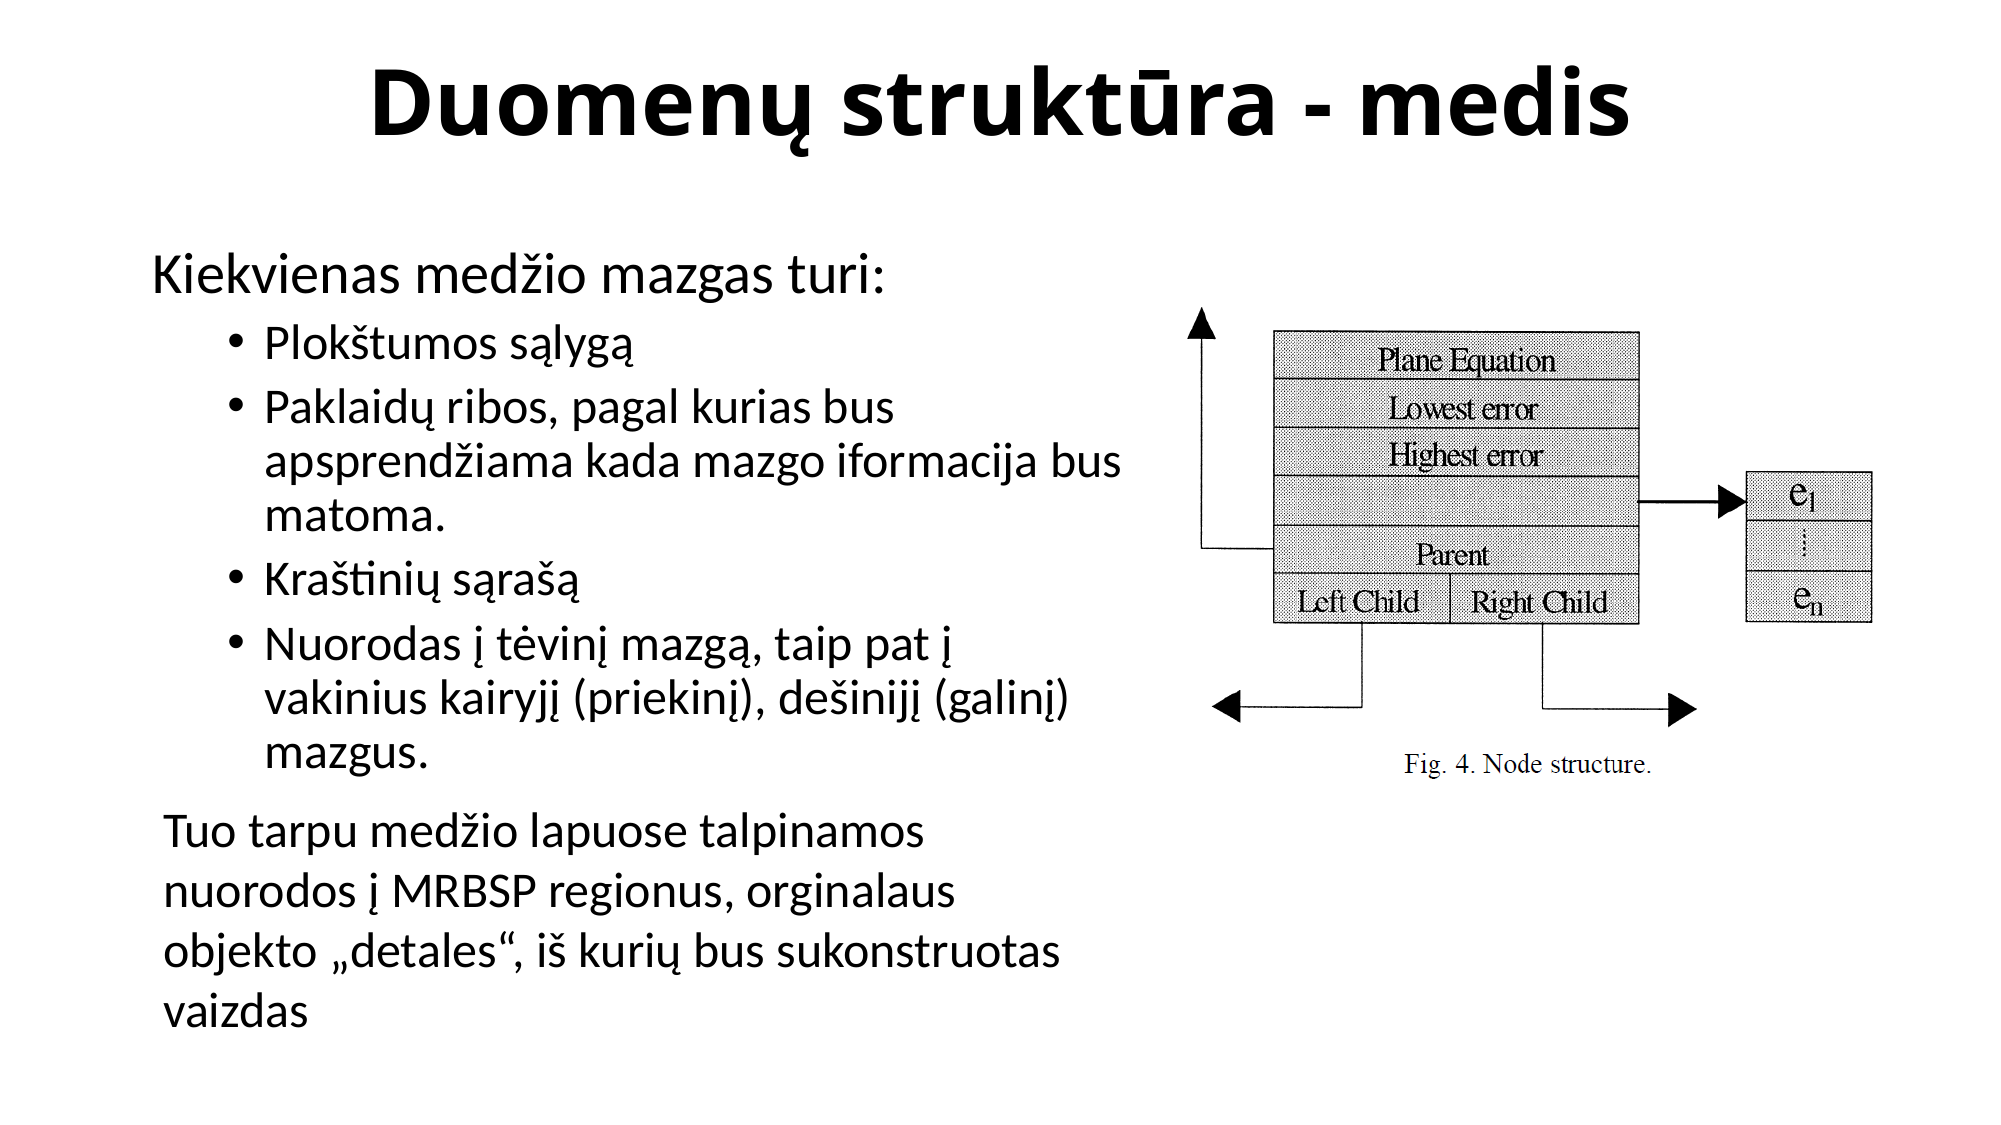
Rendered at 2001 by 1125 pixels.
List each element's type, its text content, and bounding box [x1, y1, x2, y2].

title Duomenų struktūra - medis [137, 28, 1863, 183]
list Kiekvienas medžio mazgas turi: Plokštumos sąlygą Paklaidų ribos, pagal kurias bus apsprendžiama kada mazgo iformacija bus matoma. Kraštinių sąrašą Nuorodas į tėvinį mazgą, taip pat į vakinius kairyjį (priekinį), dešinijį (galinį) mazgus. [137, 235, 1138, 792]
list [1160, 284, 1886, 785]
text_box Tuo tarpu medžio lapuose talpinamos nuorodos į MRBSP regionus, orginalaus objekto „detales“, iš kurių bus sukonstruotas vaizdas [73, 789, 1124, 1045]
